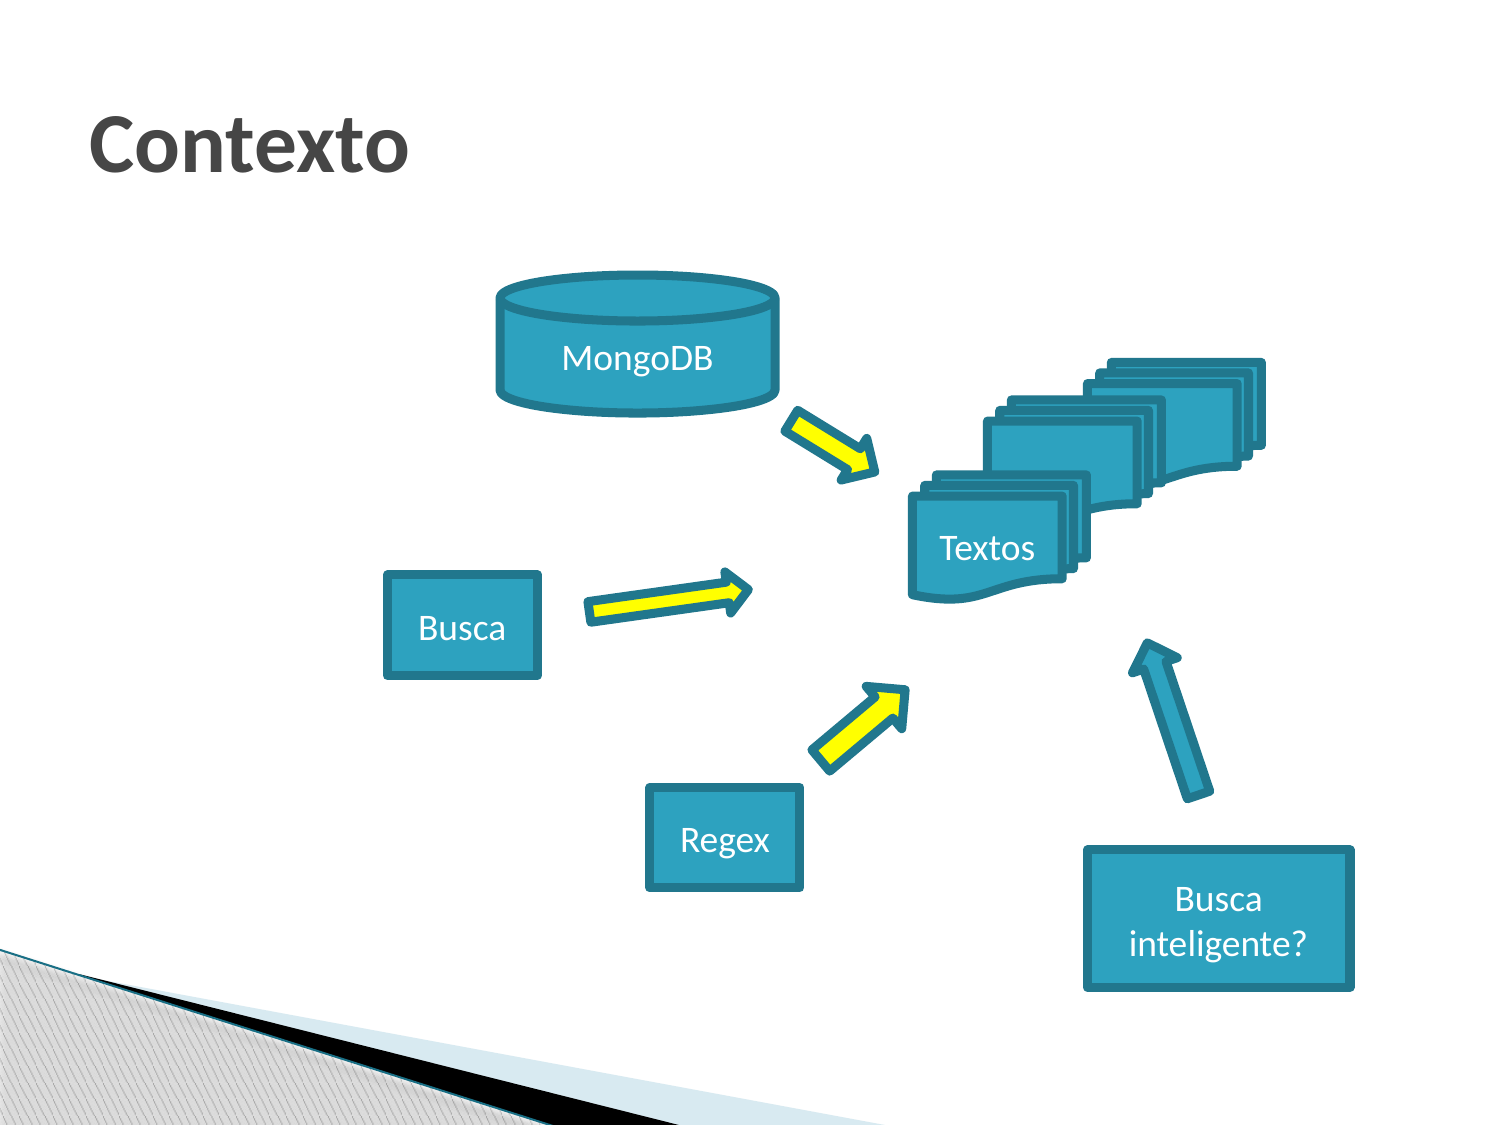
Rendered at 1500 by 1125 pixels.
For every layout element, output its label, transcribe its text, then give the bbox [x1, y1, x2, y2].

text_box [807, 681, 910, 776]
text_box [583, 567, 753, 627]
text_box Textos [907, 470, 1091, 604]
title Contexto [75, 45, 1425, 233]
text_box [982, 395, 1166, 514]
text_box MongoDB [495, 270, 780, 418]
text_box [1082, 357, 1266, 484]
text_box Busca inteligente? [1083, 845, 1355, 992]
text_box Regex [645, 783, 804, 892]
text_box Busca [383, 570, 542, 680]
text_box [1128, 638, 1215, 804]
text_box [780, 405, 880, 485]
